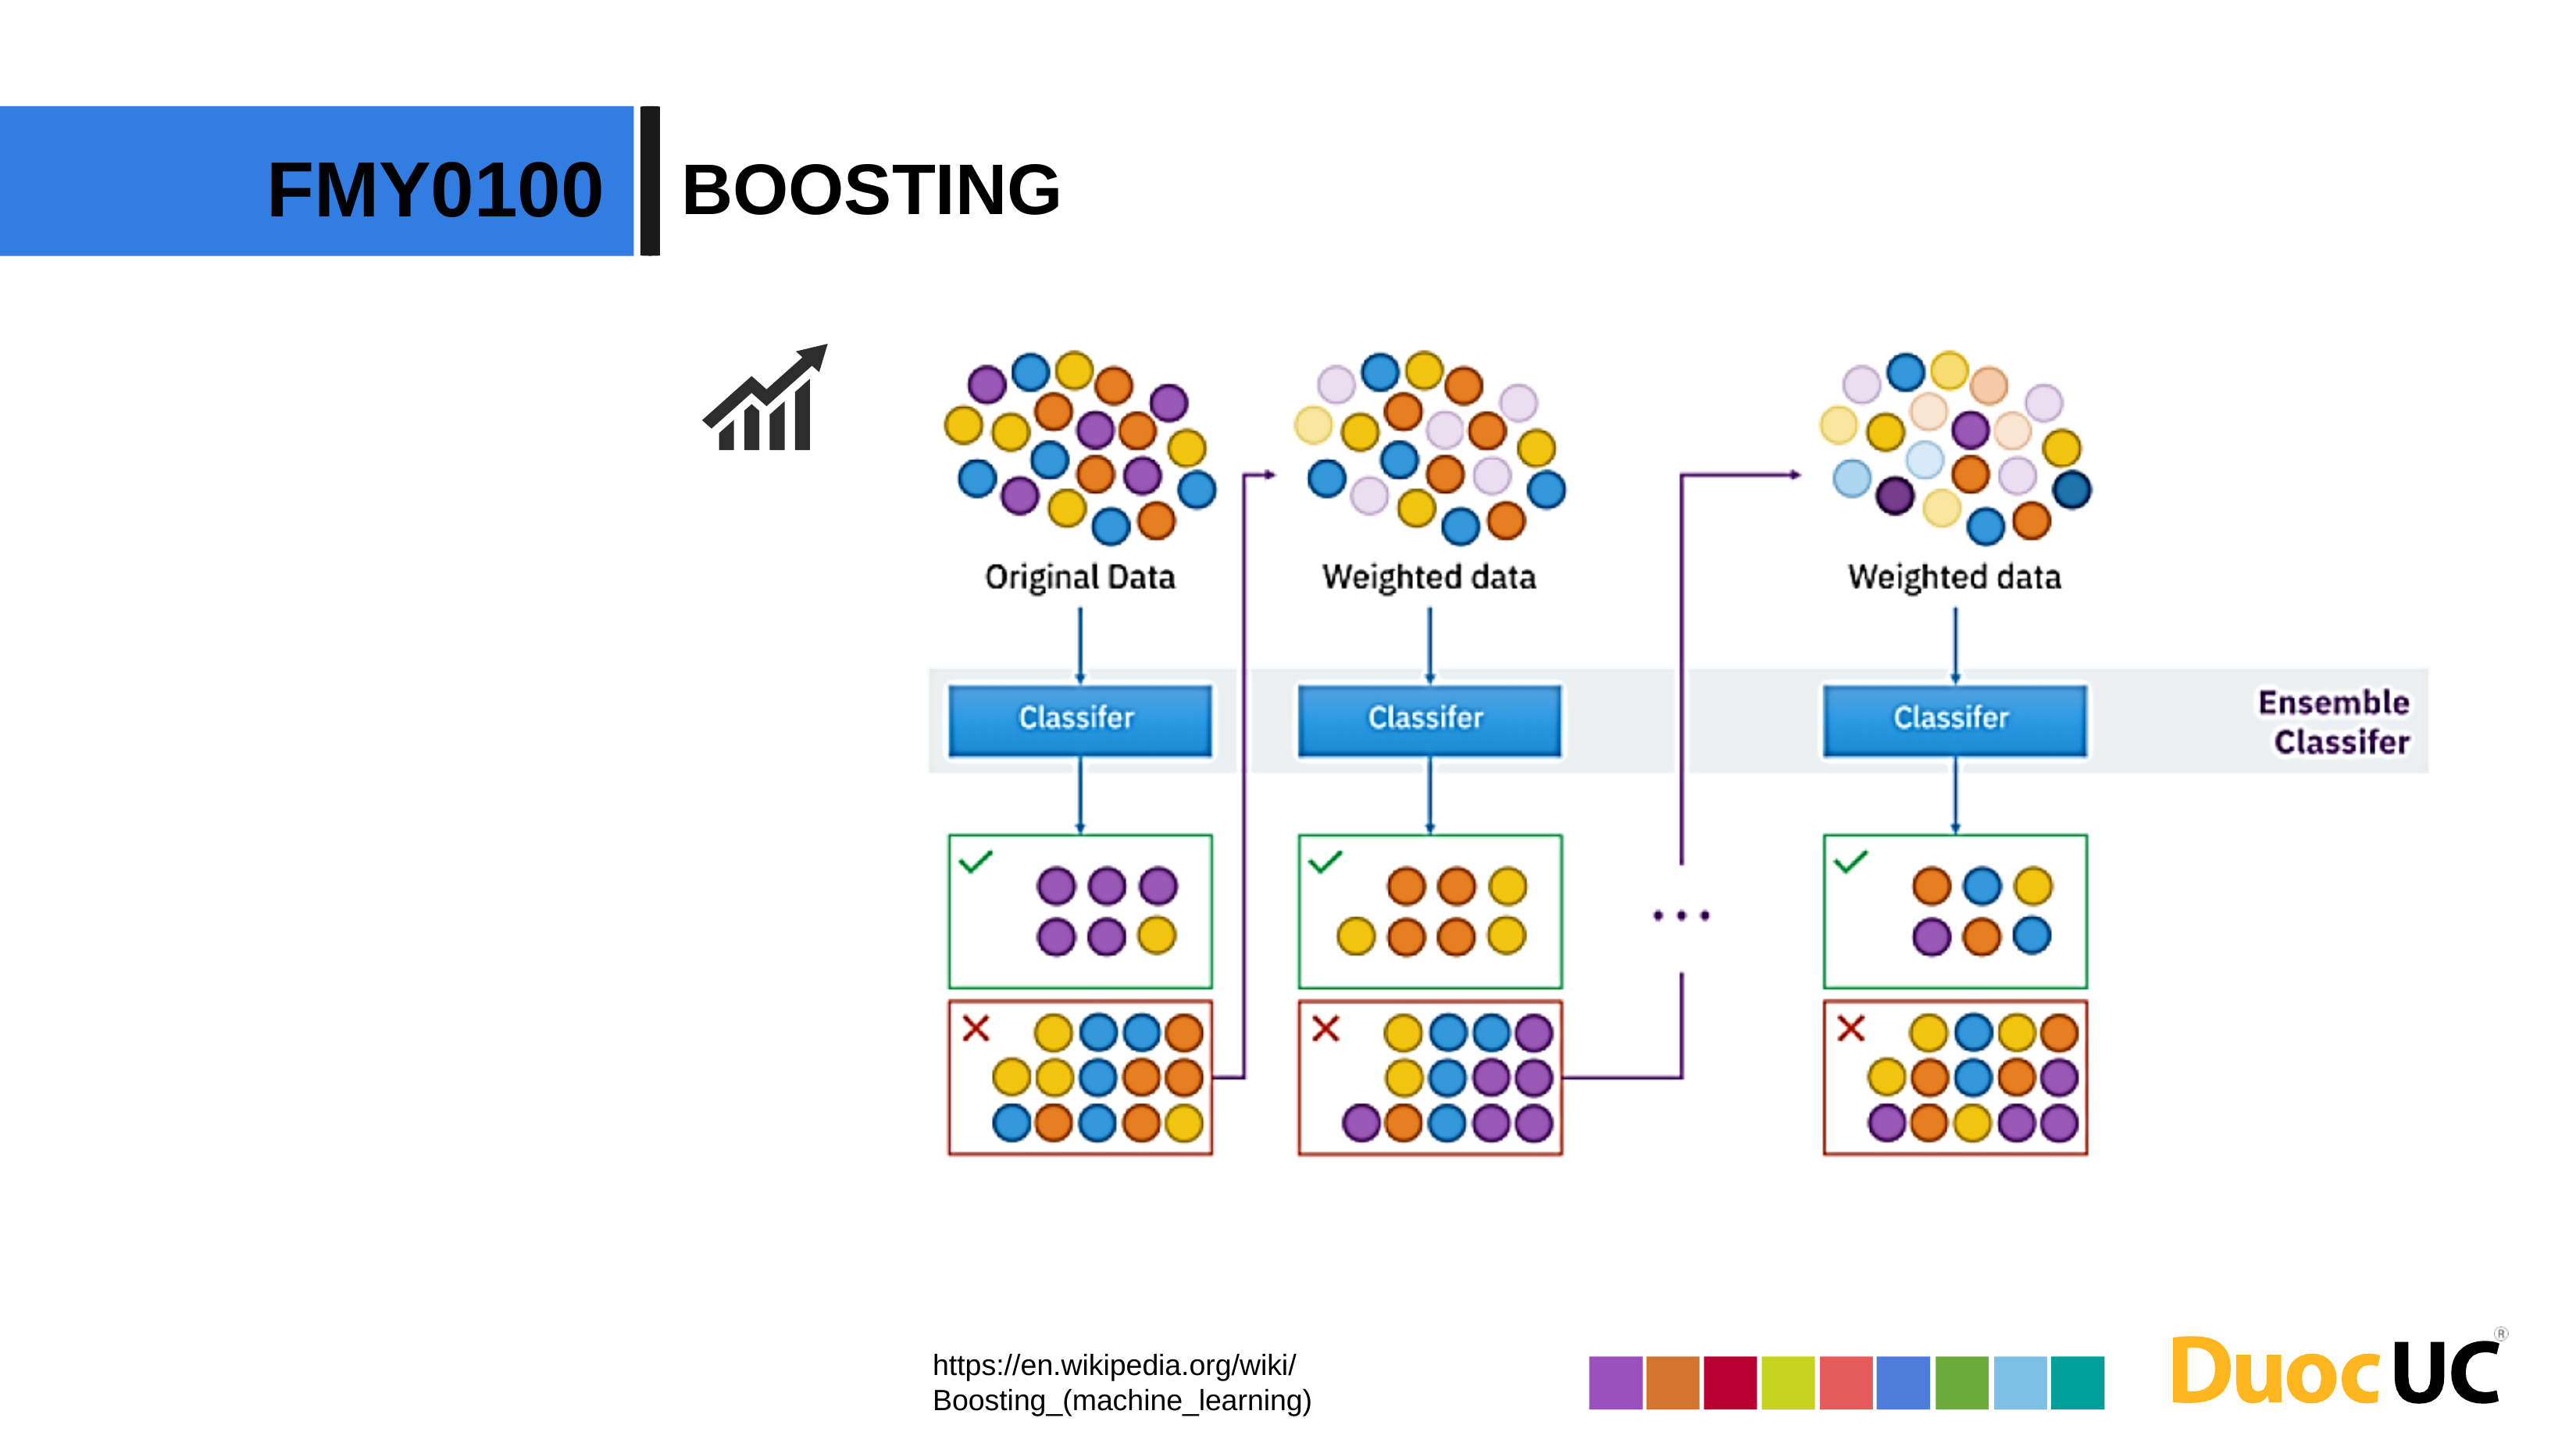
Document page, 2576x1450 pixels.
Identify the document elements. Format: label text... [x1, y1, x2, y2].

text_box [794, 378, 810, 451]
list BOOSTING [681, 142, 1835, 230]
picture [1579, 1327, 2121, 1434]
text_box https://en.wikipedia.org/wiki/Boosting_(machine_learning) [921, 1340, 1595, 1422]
text_box [719, 420, 734, 451]
text_box [701, 344, 828, 429]
text_box [769, 401, 785, 451]
picture [858, 275, 2504, 1233]
text_box [744, 404, 760, 451]
list FMY0100 [67, 138, 605, 234]
picture [2494, 1327, 2509, 1341]
